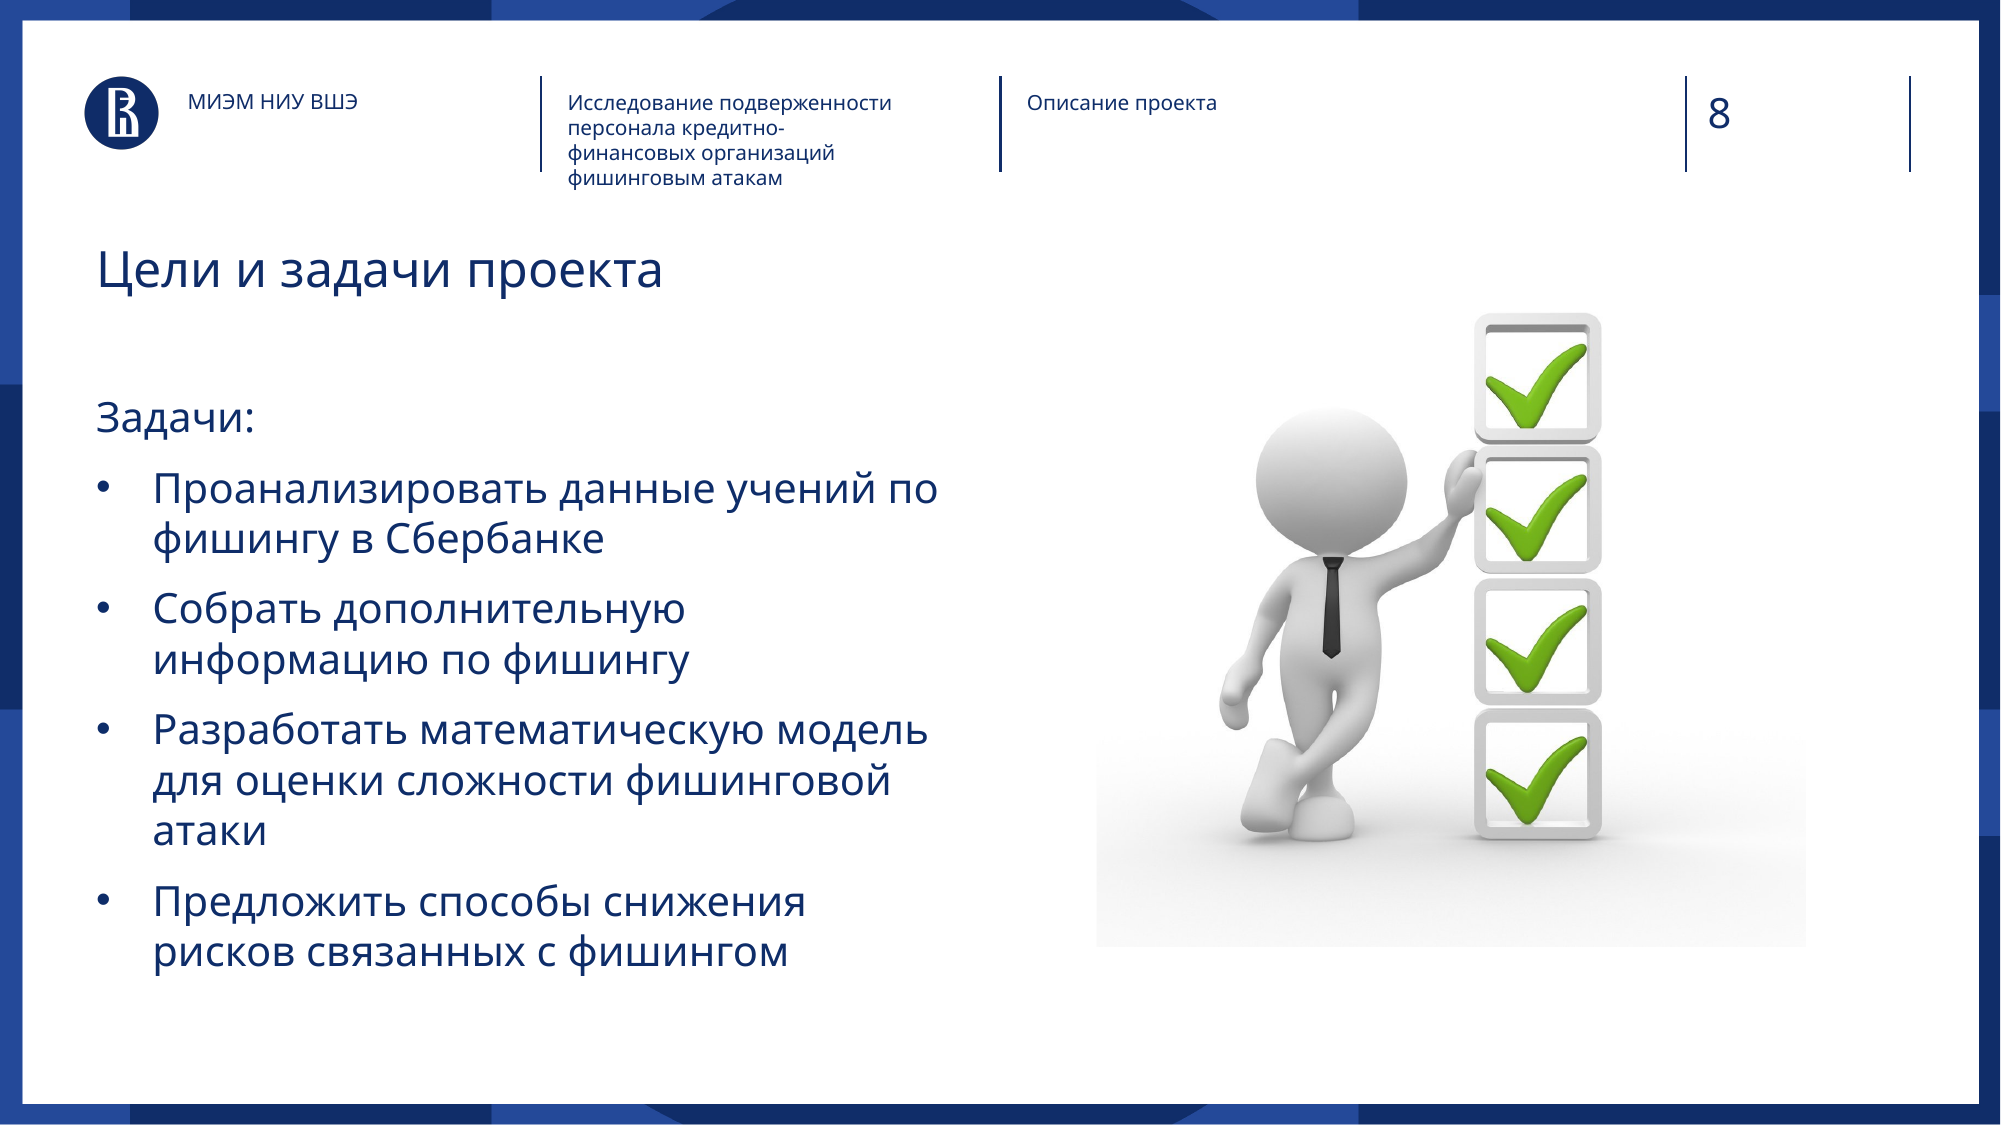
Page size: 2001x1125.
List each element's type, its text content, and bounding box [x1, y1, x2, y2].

title Цели и задачи проекта [96, 237, 957, 365]
list Задачи: Проанализировать данные учений по фишингу в Сбербанке Собрать дополнительную информацию по фишингу Разработать математическую модель для оценки сложности фишинговой атаки Предложить способы снижения рисков связанных с фишингом [96, 390, 957, 1089]
list Исследование подверженности персонала кредитно-финансовых организаций фишинговым атакам [567, 90, 907, 157]
list МИЭМ НИУ ВШЭ [187, 88, 500, 157]
picture [0, 0, 2001, 1125]
list Описание проекта [1026, 90, 1367, 157]
